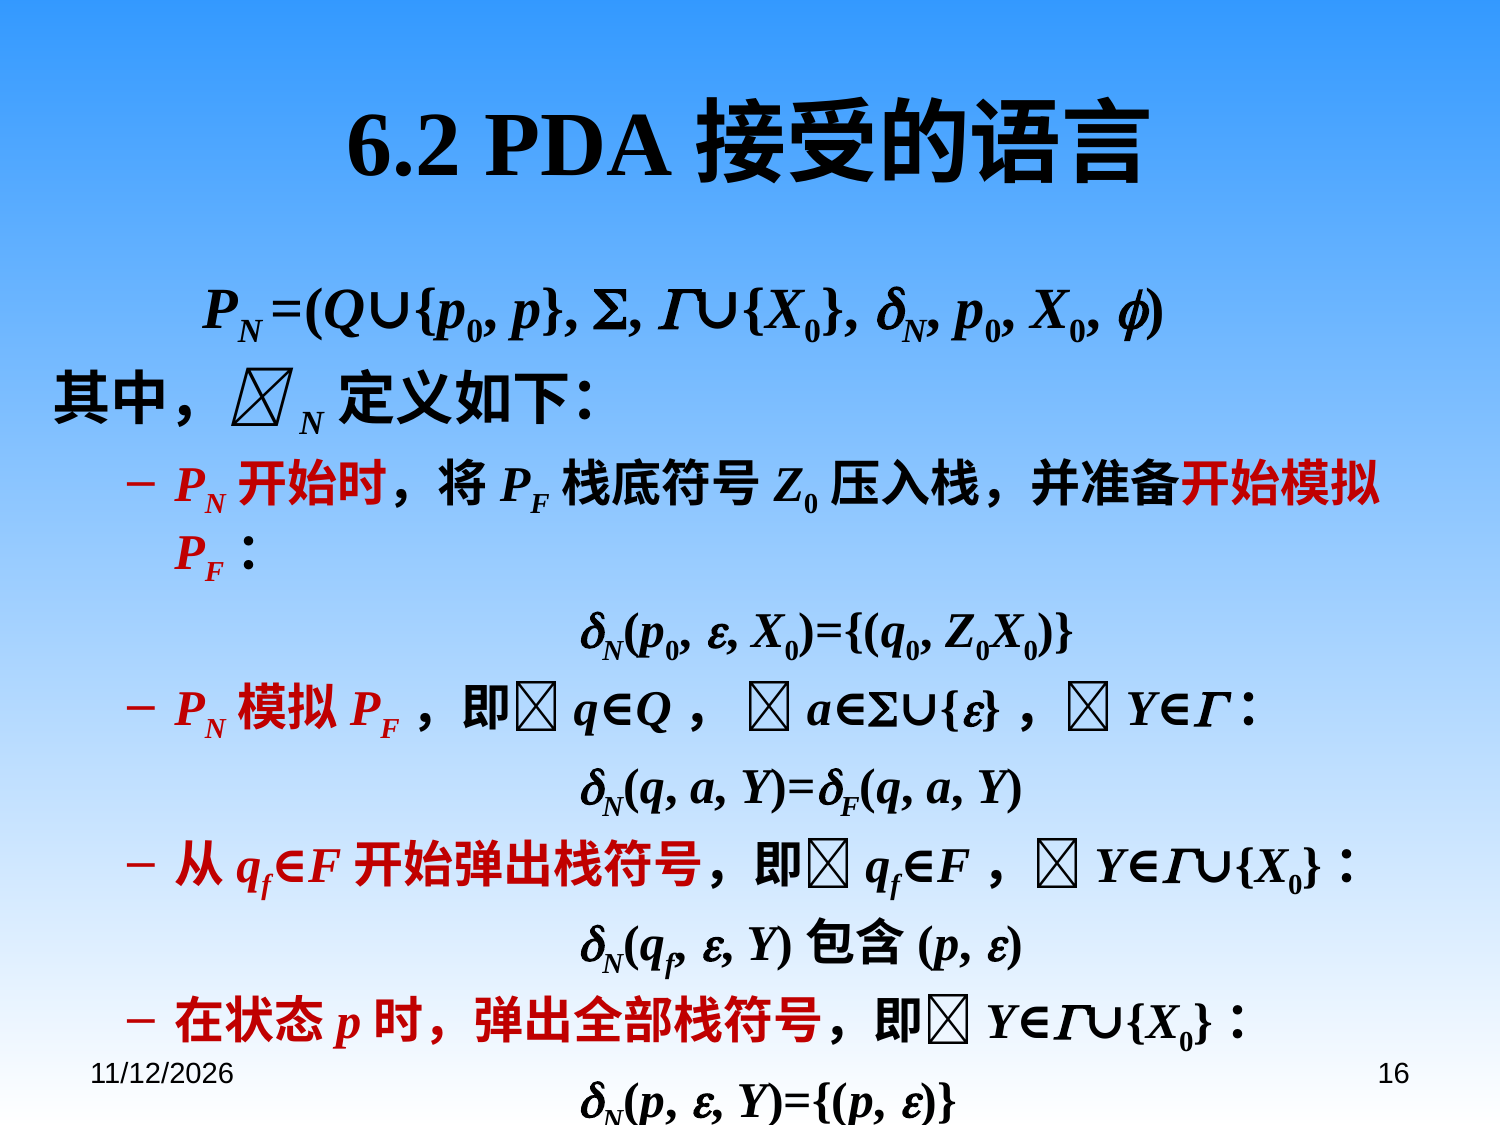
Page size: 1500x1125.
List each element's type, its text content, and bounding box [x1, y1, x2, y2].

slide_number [75, 1046, 425, 1125]
slide_number 16 [1074, 1046, 1425, 1125]
title 6.2 PDA接受的语言 [75, 45, 1425, 233]
list PN =(Q∪{p0, p}, , ∪{X0}, N, p0, X0, ) 其中，N定义如下： PN开始时，将PF栈底符号Z0压入栈，并准备开始模拟PF： N(p0, , X0)={(q0, Z0X0)} PN模拟PF，即q∈Q， a∈∪{}，Y∈： N(q, a, Y)=F(q, a, Y) 从qf∈F开始弹出栈符号，即qf∈F，Y∈∪{X0}： N(qf, , Y)包含(p, ) 在状态p时，弹出全部栈符号，即Y∈∪{X0}： N(p, , Y)={(p, )} [37, 262, 1463, 1005]
